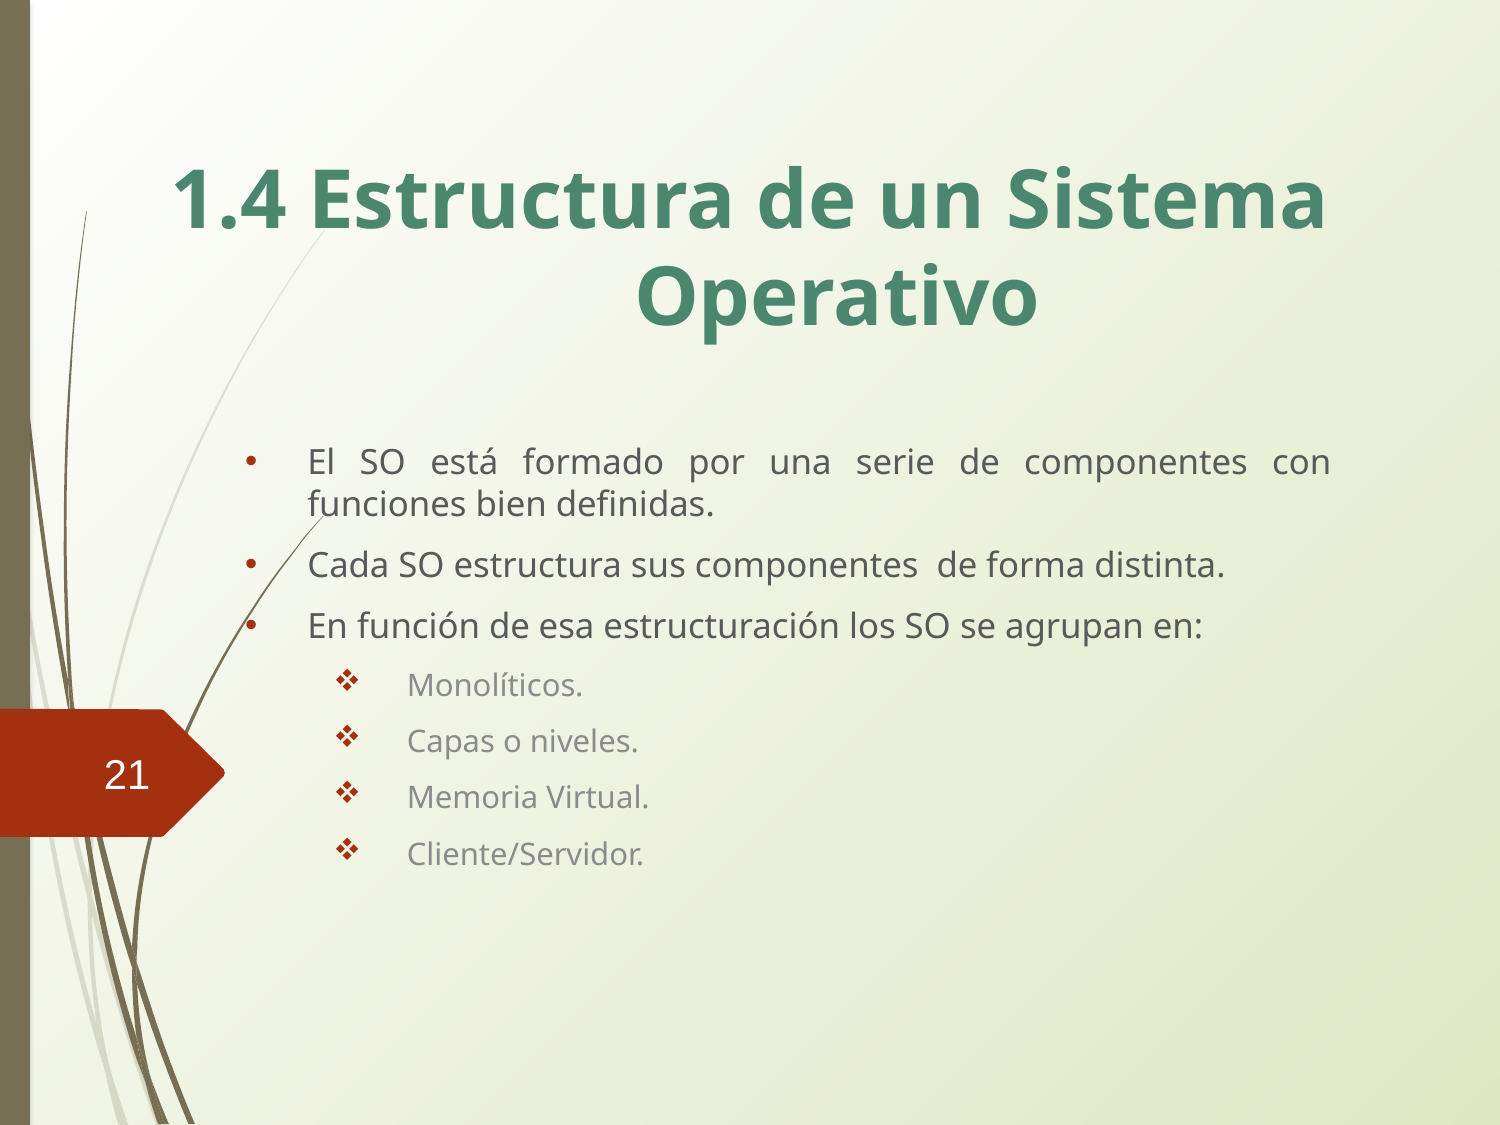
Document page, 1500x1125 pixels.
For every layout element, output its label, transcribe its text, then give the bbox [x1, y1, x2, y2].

text_box <number> [69, 742, 166, 803]
text_box 1.4 Estructura de un Sistema Operativo [123, 137, 1376, 350]
text_box El SO está formado por una serie de componentes con funciones bien definidas. Cada SO estructura sus componentes de forma distinta. En función de esa estructuración los SO se agrupan en: Monolíticos. Capas o niveles. Memoria Virtual. Cliente/Servidor. [230, 432, 1347, 882]
